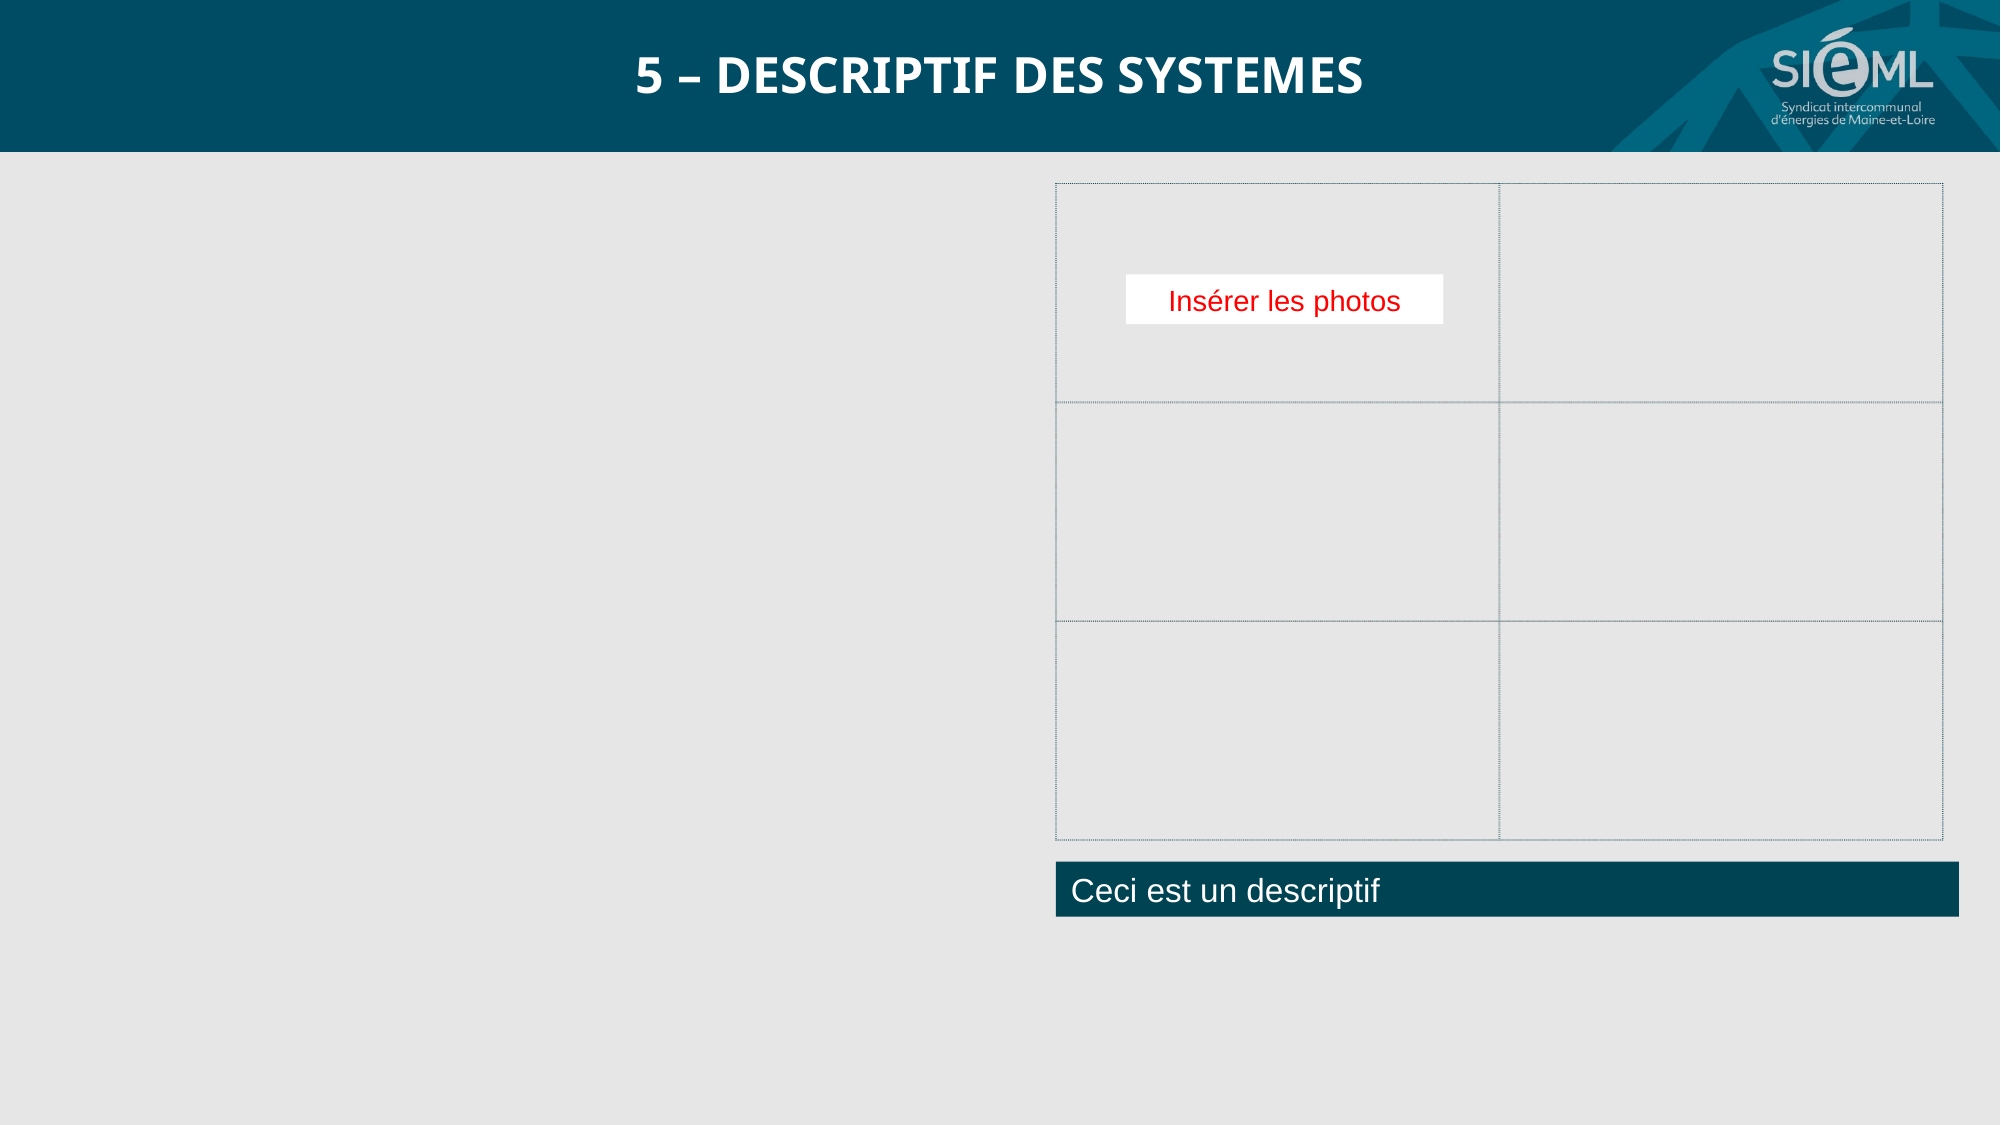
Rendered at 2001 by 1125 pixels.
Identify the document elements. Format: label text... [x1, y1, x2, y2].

picture [1832, 115, 1845, 125]
picture [1910, 51, 1933, 87]
picture [1908, 115, 1913, 124]
picture [1850, 104, 1859, 111]
picture [1055, 182, 1944, 842]
picture [1877, 118, 1885, 124]
text_box Ceci est un descriptif [1055, 861, 1959, 917]
text_box 5 – DESCRIPTIF DES SYSTEMES [267, 35, 1733, 111]
picture [1782, 116, 1808, 124]
picture [1772, 115, 1780, 124]
picture [1857, 116, 1877, 124]
picture [1814, 28, 1869, 97]
picture [1803, 50, 1809, 87]
picture [1866, 105, 1876, 111]
picture [1807, 102, 1814, 111]
picture [1815, 118, 1826, 124]
picture [1787, 106, 1794, 114]
picture [1891, 117, 1901, 124]
picture [1873, 51, 1907, 87]
picture [1773, 50, 1798, 87]
picture [1850, 115, 1856, 124]
